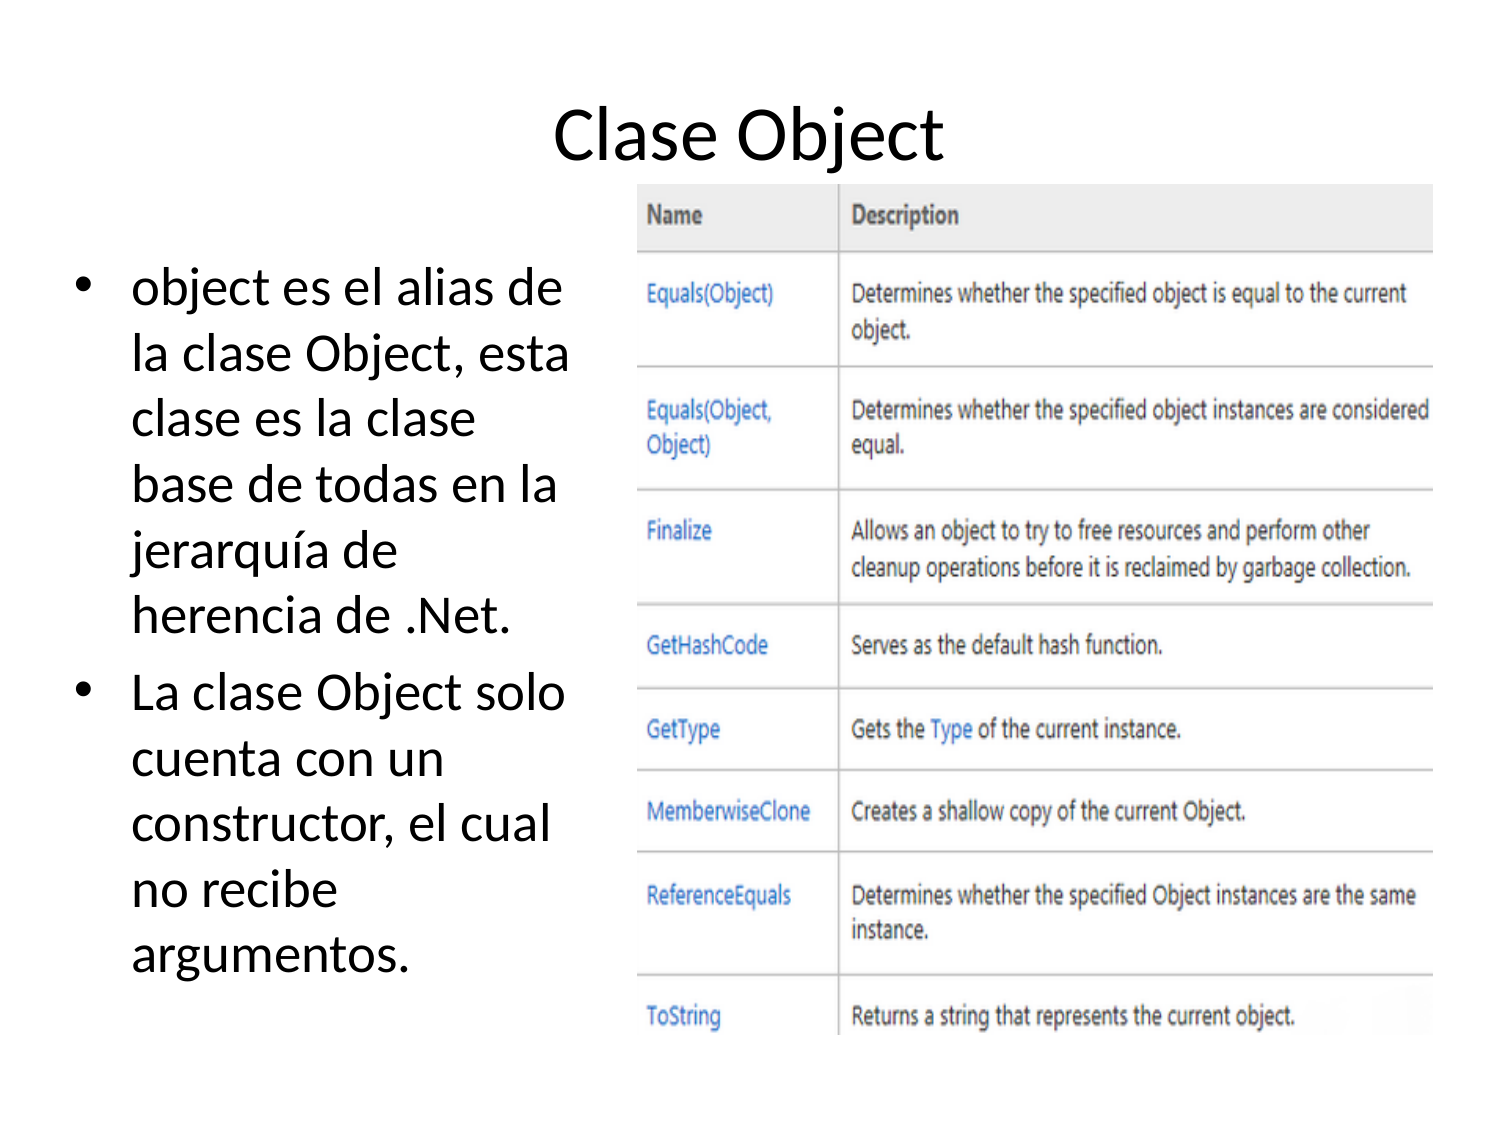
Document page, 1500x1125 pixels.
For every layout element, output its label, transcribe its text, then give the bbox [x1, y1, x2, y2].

list object es el alias de la clase Object, esta clase es la clase base de todas en la jerarquía de herencia de .Net. La clase Object solo cuenta con un constructor, el cual no recibe argumentos. [58, 243, 594, 1000]
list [637, 184, 1433, 1036]
title Clase Object [187, 75, 1313, 185]
